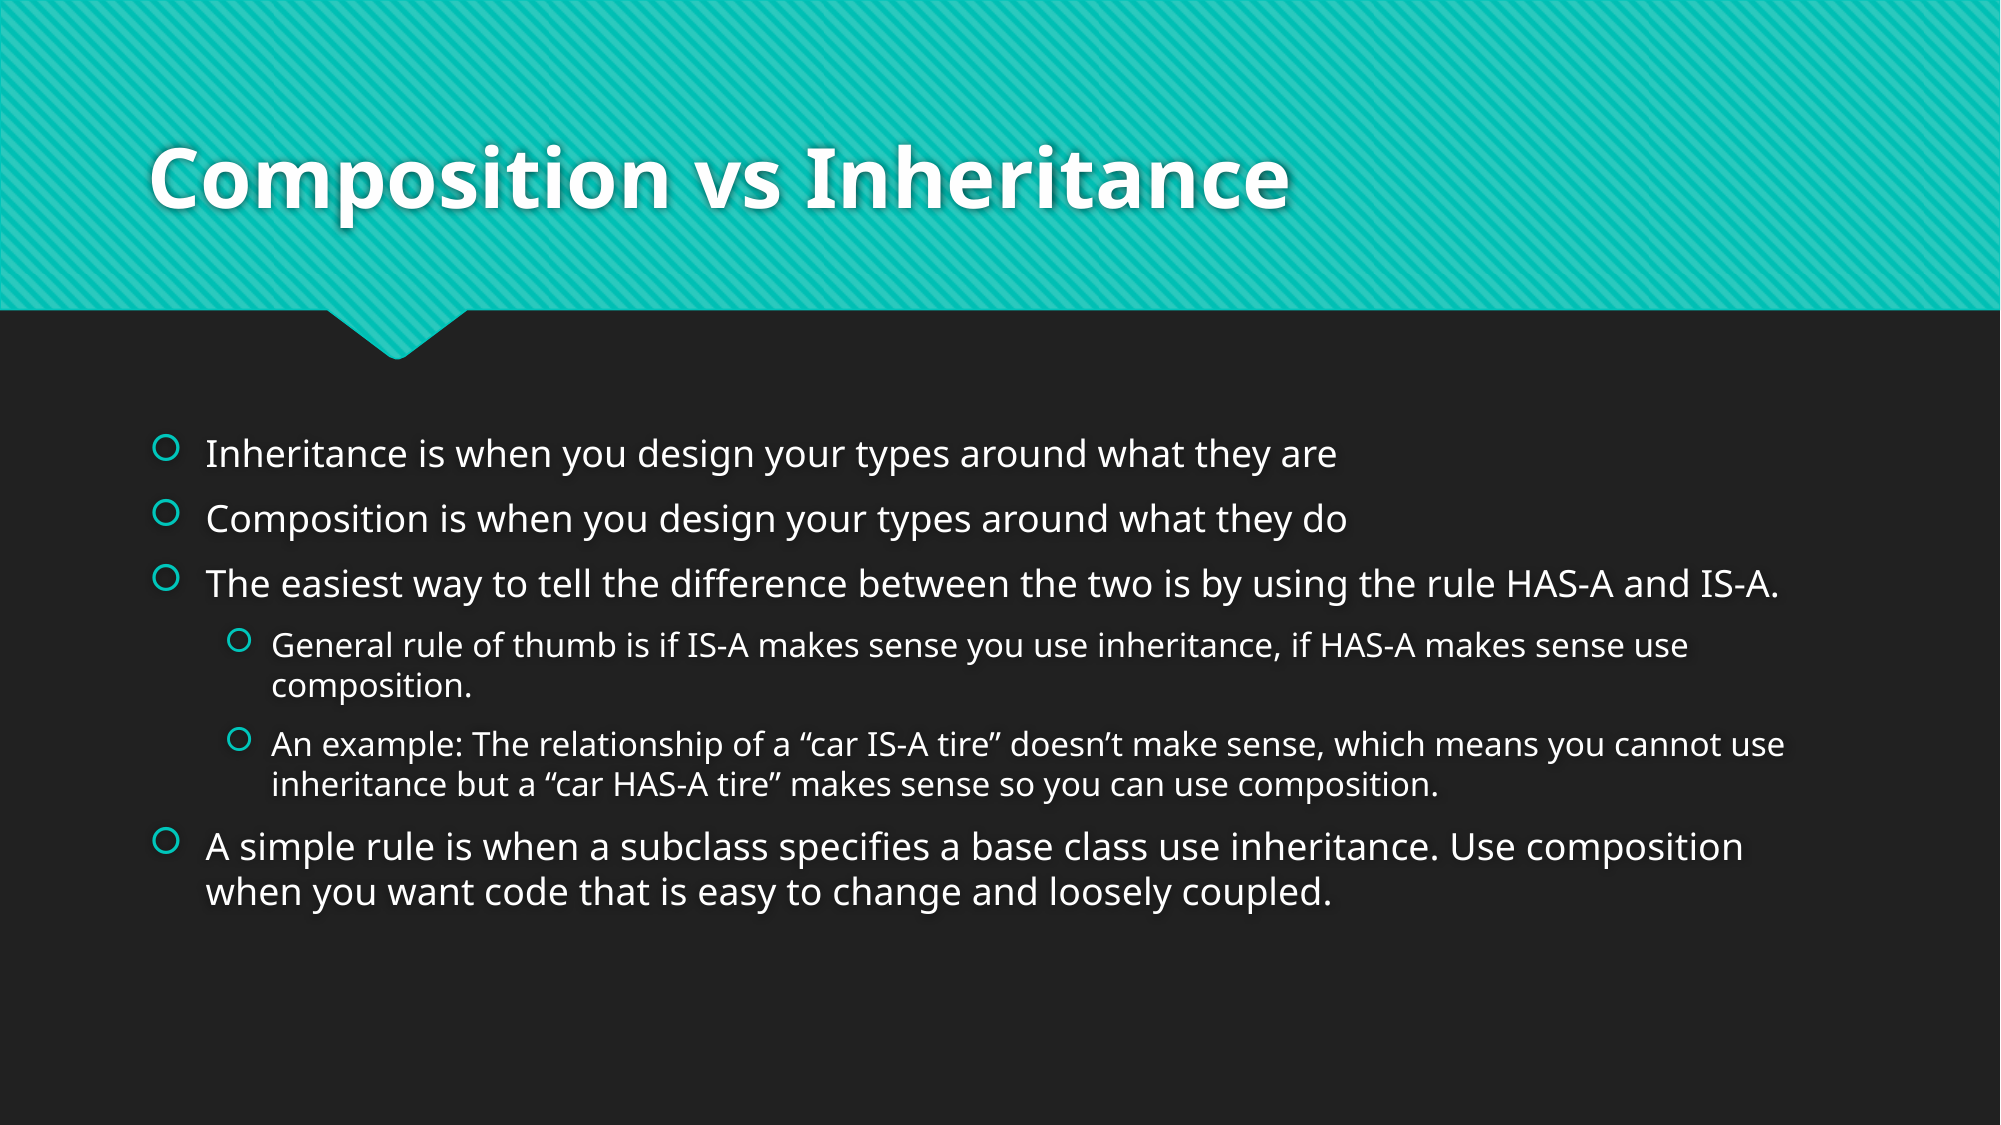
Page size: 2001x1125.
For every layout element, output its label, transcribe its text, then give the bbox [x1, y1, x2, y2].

list Inheritance is when you design your types around what they are Composition is when you design your types around what they do The easiest way to tell the difference between the two is by using the rule HAS-A and IS-A. General rule of thumb is if IS-A makes sense you use inheritance, if HAS-A makes sense use composition. An example: The relationship of a “car IS-A tire” doesn’t make sense, which means you cannot use inheritance but a “car HAS-A tire” makes sense so you can use composition. A simple rule is when a subclass specifies a base class use inheritance. Use composition when you want code that is easy to change and loosely coupled. [134, 364, 1866, 1061]
title Composition vs Inheritance [132, 73, 1868, 233]
